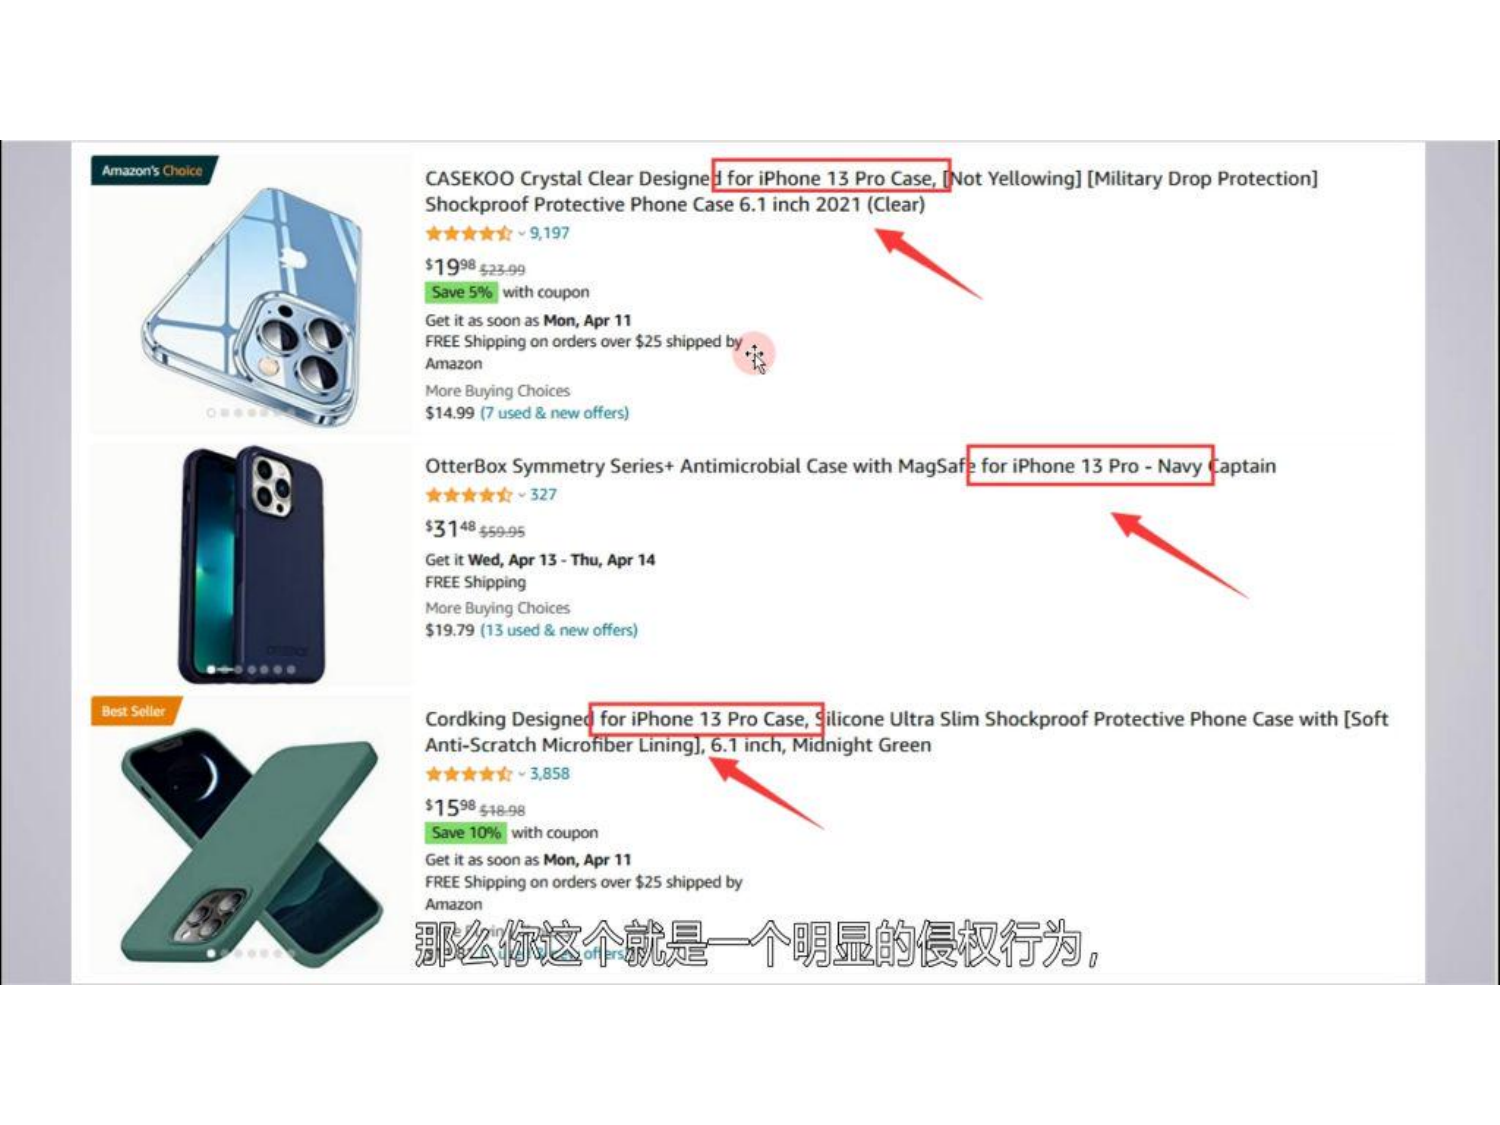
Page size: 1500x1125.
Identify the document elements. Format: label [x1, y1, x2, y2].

picture [0, 140, 1500, 985]
